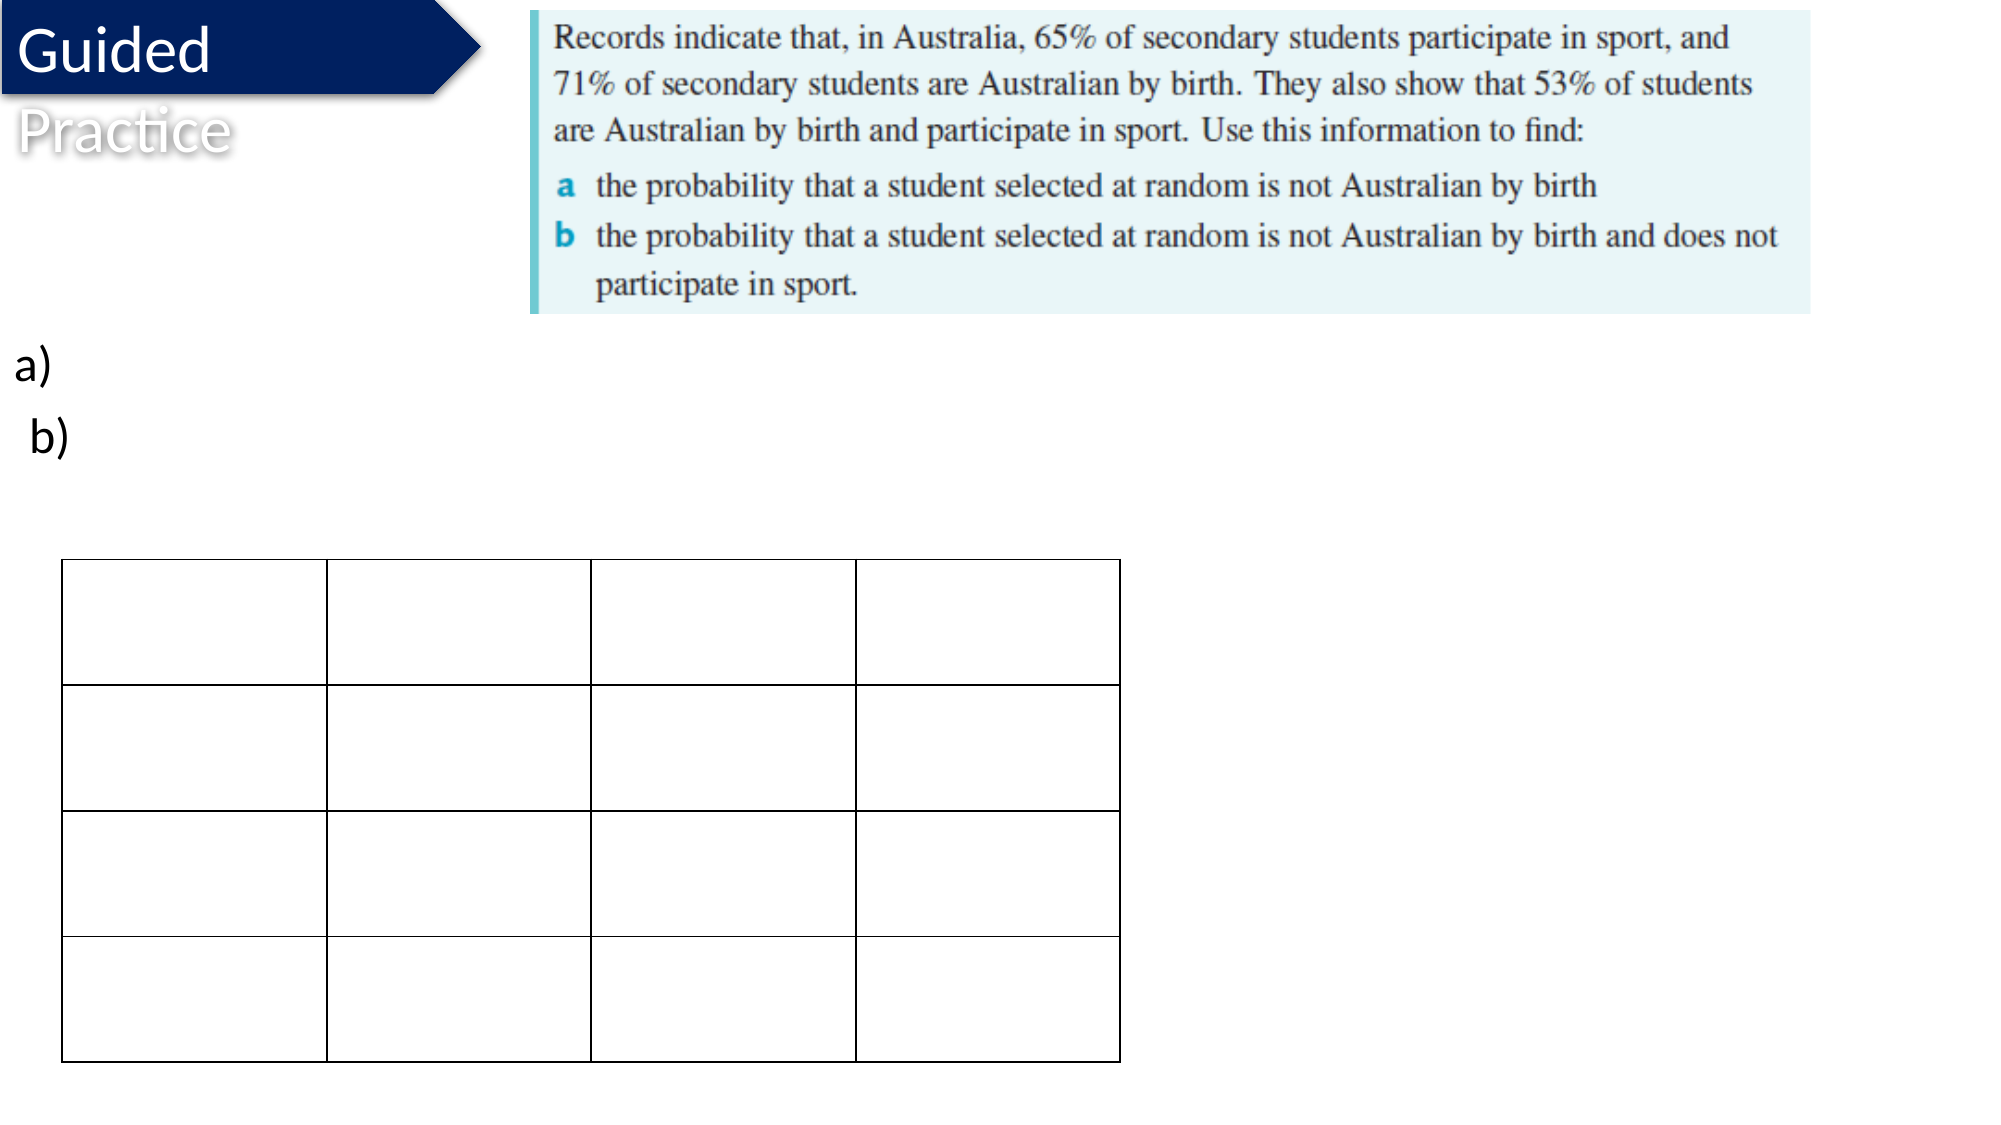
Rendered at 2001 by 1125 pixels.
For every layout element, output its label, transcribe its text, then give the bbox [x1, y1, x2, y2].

table_cell [592, 937, 855, 1061]
table_header [857, 560, 1119, 684]
table_cell [857, 686, 1119, 810]
table_cell [63, 812, 326, 936]
table_cell [328, 937, 590, 1061]
table_cell [63, 686, 326, 810]
table_header [63, 560, 326, 684]
table_cell [857, 937, 1119, 1061]
picture [530, 10, 1848, 315]
table_cell [328, 686, 590, 810]
table_cell [592, 812, 855, 936]
table_header [592, 560, 855, 684]
table_cell [592, 686, 855, 810]
table_header [328, 560, 590, 684]
table_cell [328, 812, 590, 936]
text_box Guided Practice [2, 0, 481, 94]
table_cell [857, 812, 1119, 936]
table_cell [63, 937, 326, 1061]
